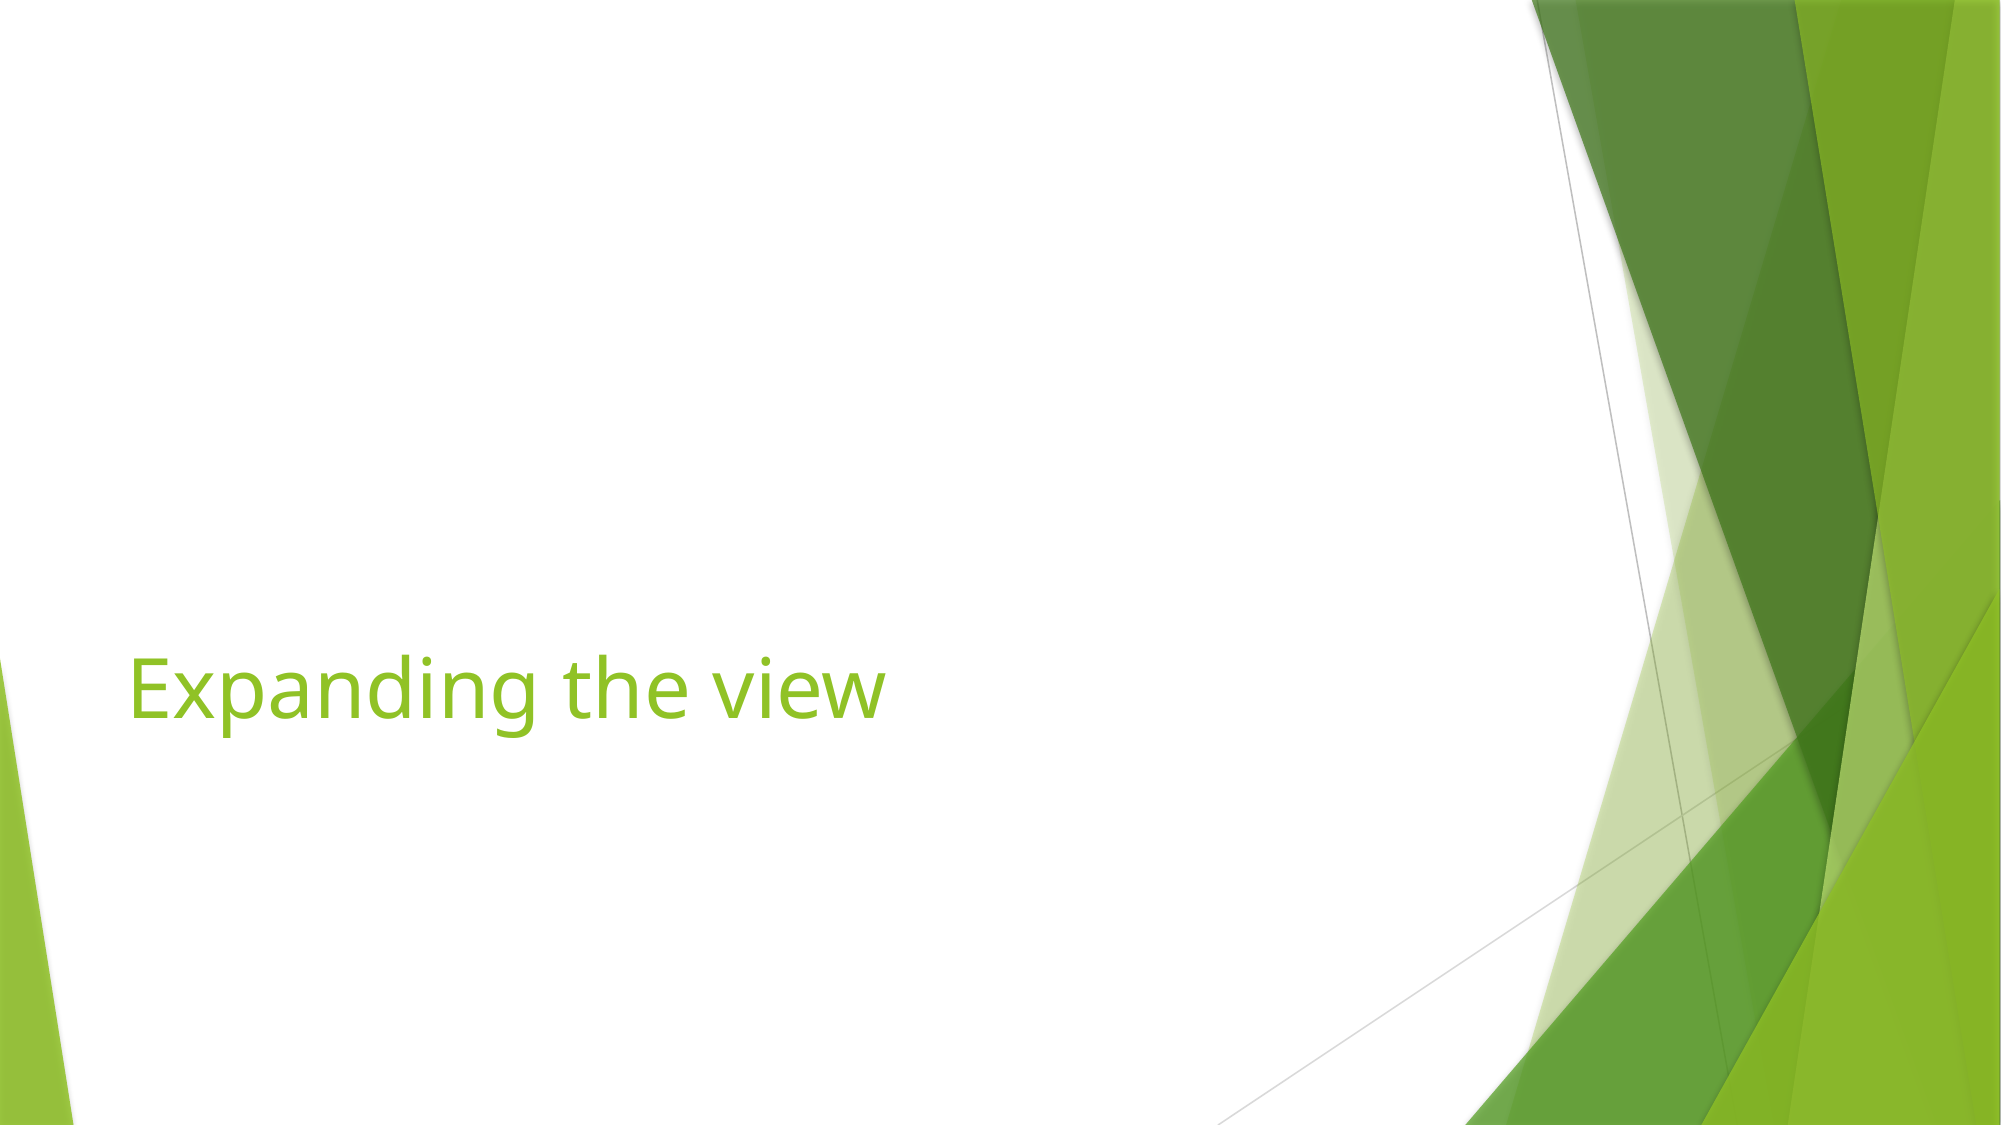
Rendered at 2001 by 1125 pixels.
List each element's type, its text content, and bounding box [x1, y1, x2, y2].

title Expanding the view [111, 443, 1522, 743]
